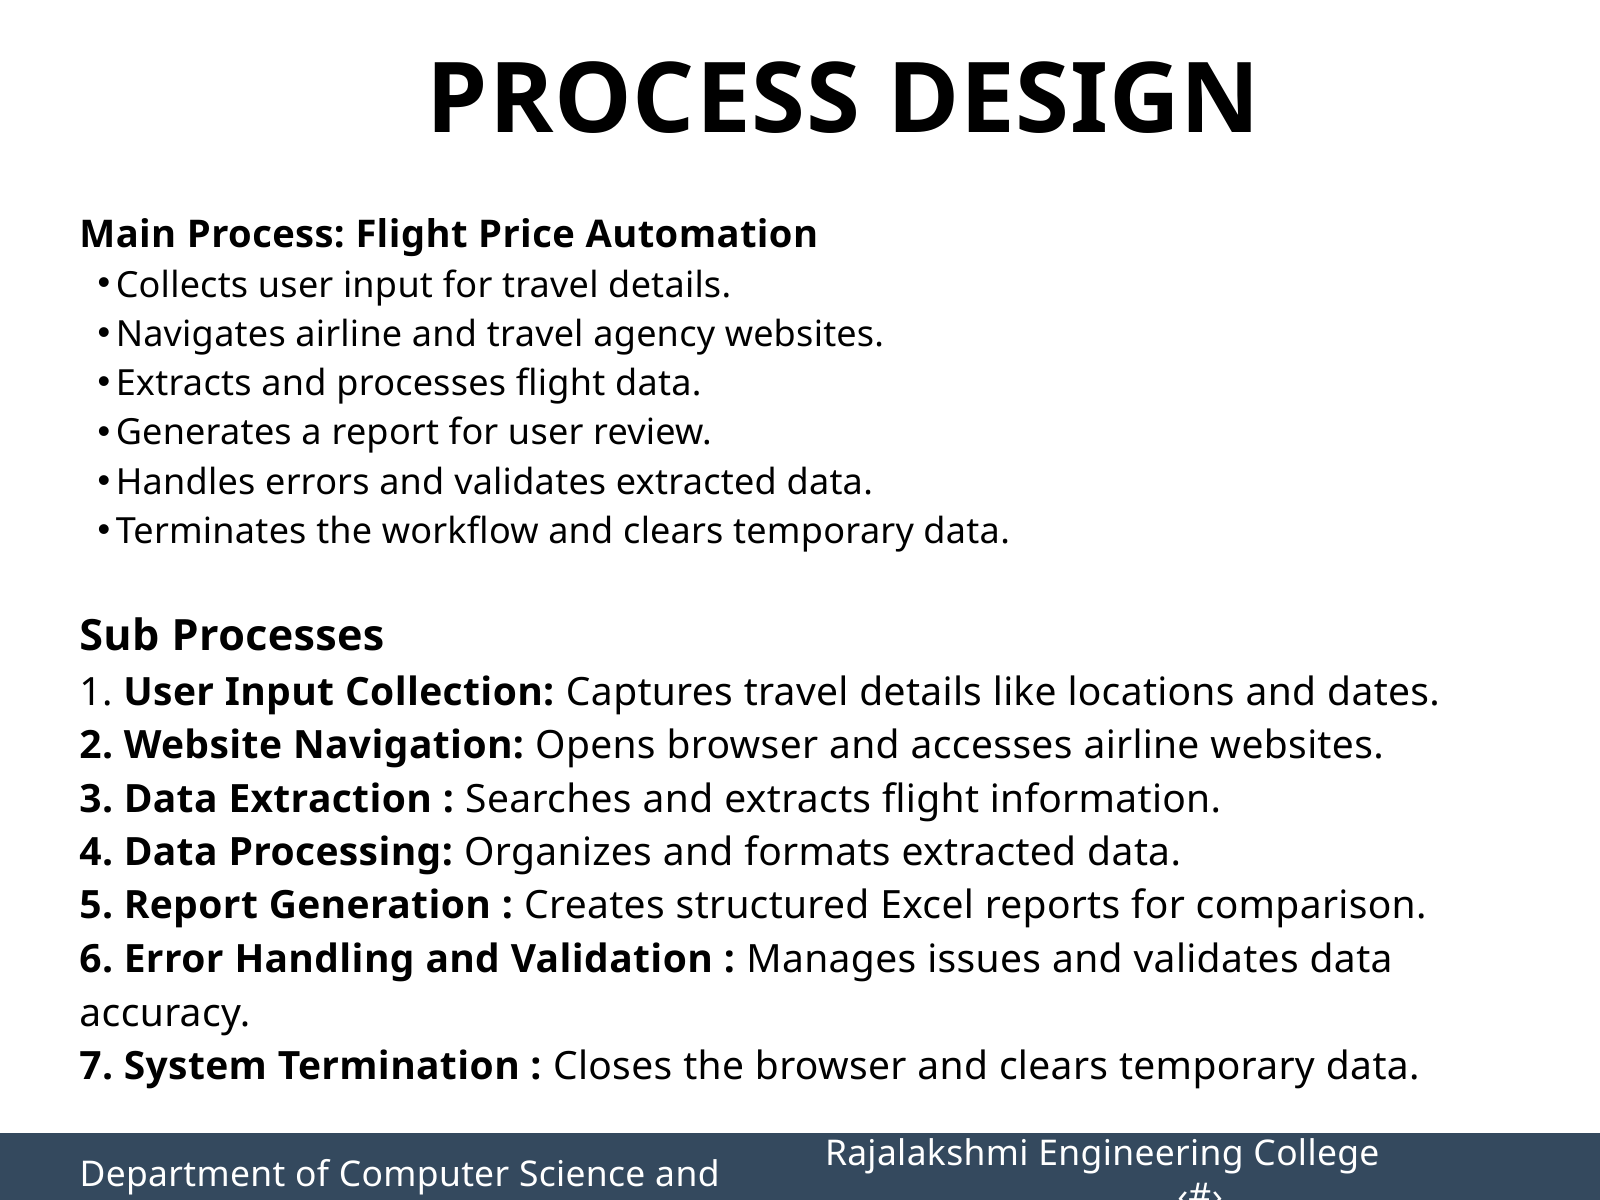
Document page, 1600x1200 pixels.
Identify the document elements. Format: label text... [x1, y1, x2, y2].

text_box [799, 1133, 1600, 1200]
text_box PROCESS DESIGN [426, 34, 1299, 153]
text_box Main Process: Flight Price Automation Collects user input for travel details. Navigates airline and travel agency websites. Extracts and processes flight data. Generates a report for user review. Handles errors and validates extracted data. Terminates the workflow and clears temporary data. Sub Processes 1. User Input Collection: Captures travel details like locations and dates. 2. Website Navigation: Opens browser and accesses airline websites. 3. Data Extraction : Searches and extracts flight information. 4. Data Processing: Organizes and formats extracted data. 5. Report Generation : Creates structured Excel reports for comparison. 6. Error Handling and Validation : Manages issues and validates data accuracy. 7. System Termination : Closes the browser and clears temporary data. [79, 202, 1521, 1131]
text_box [0, 1133, 797, 1200]
